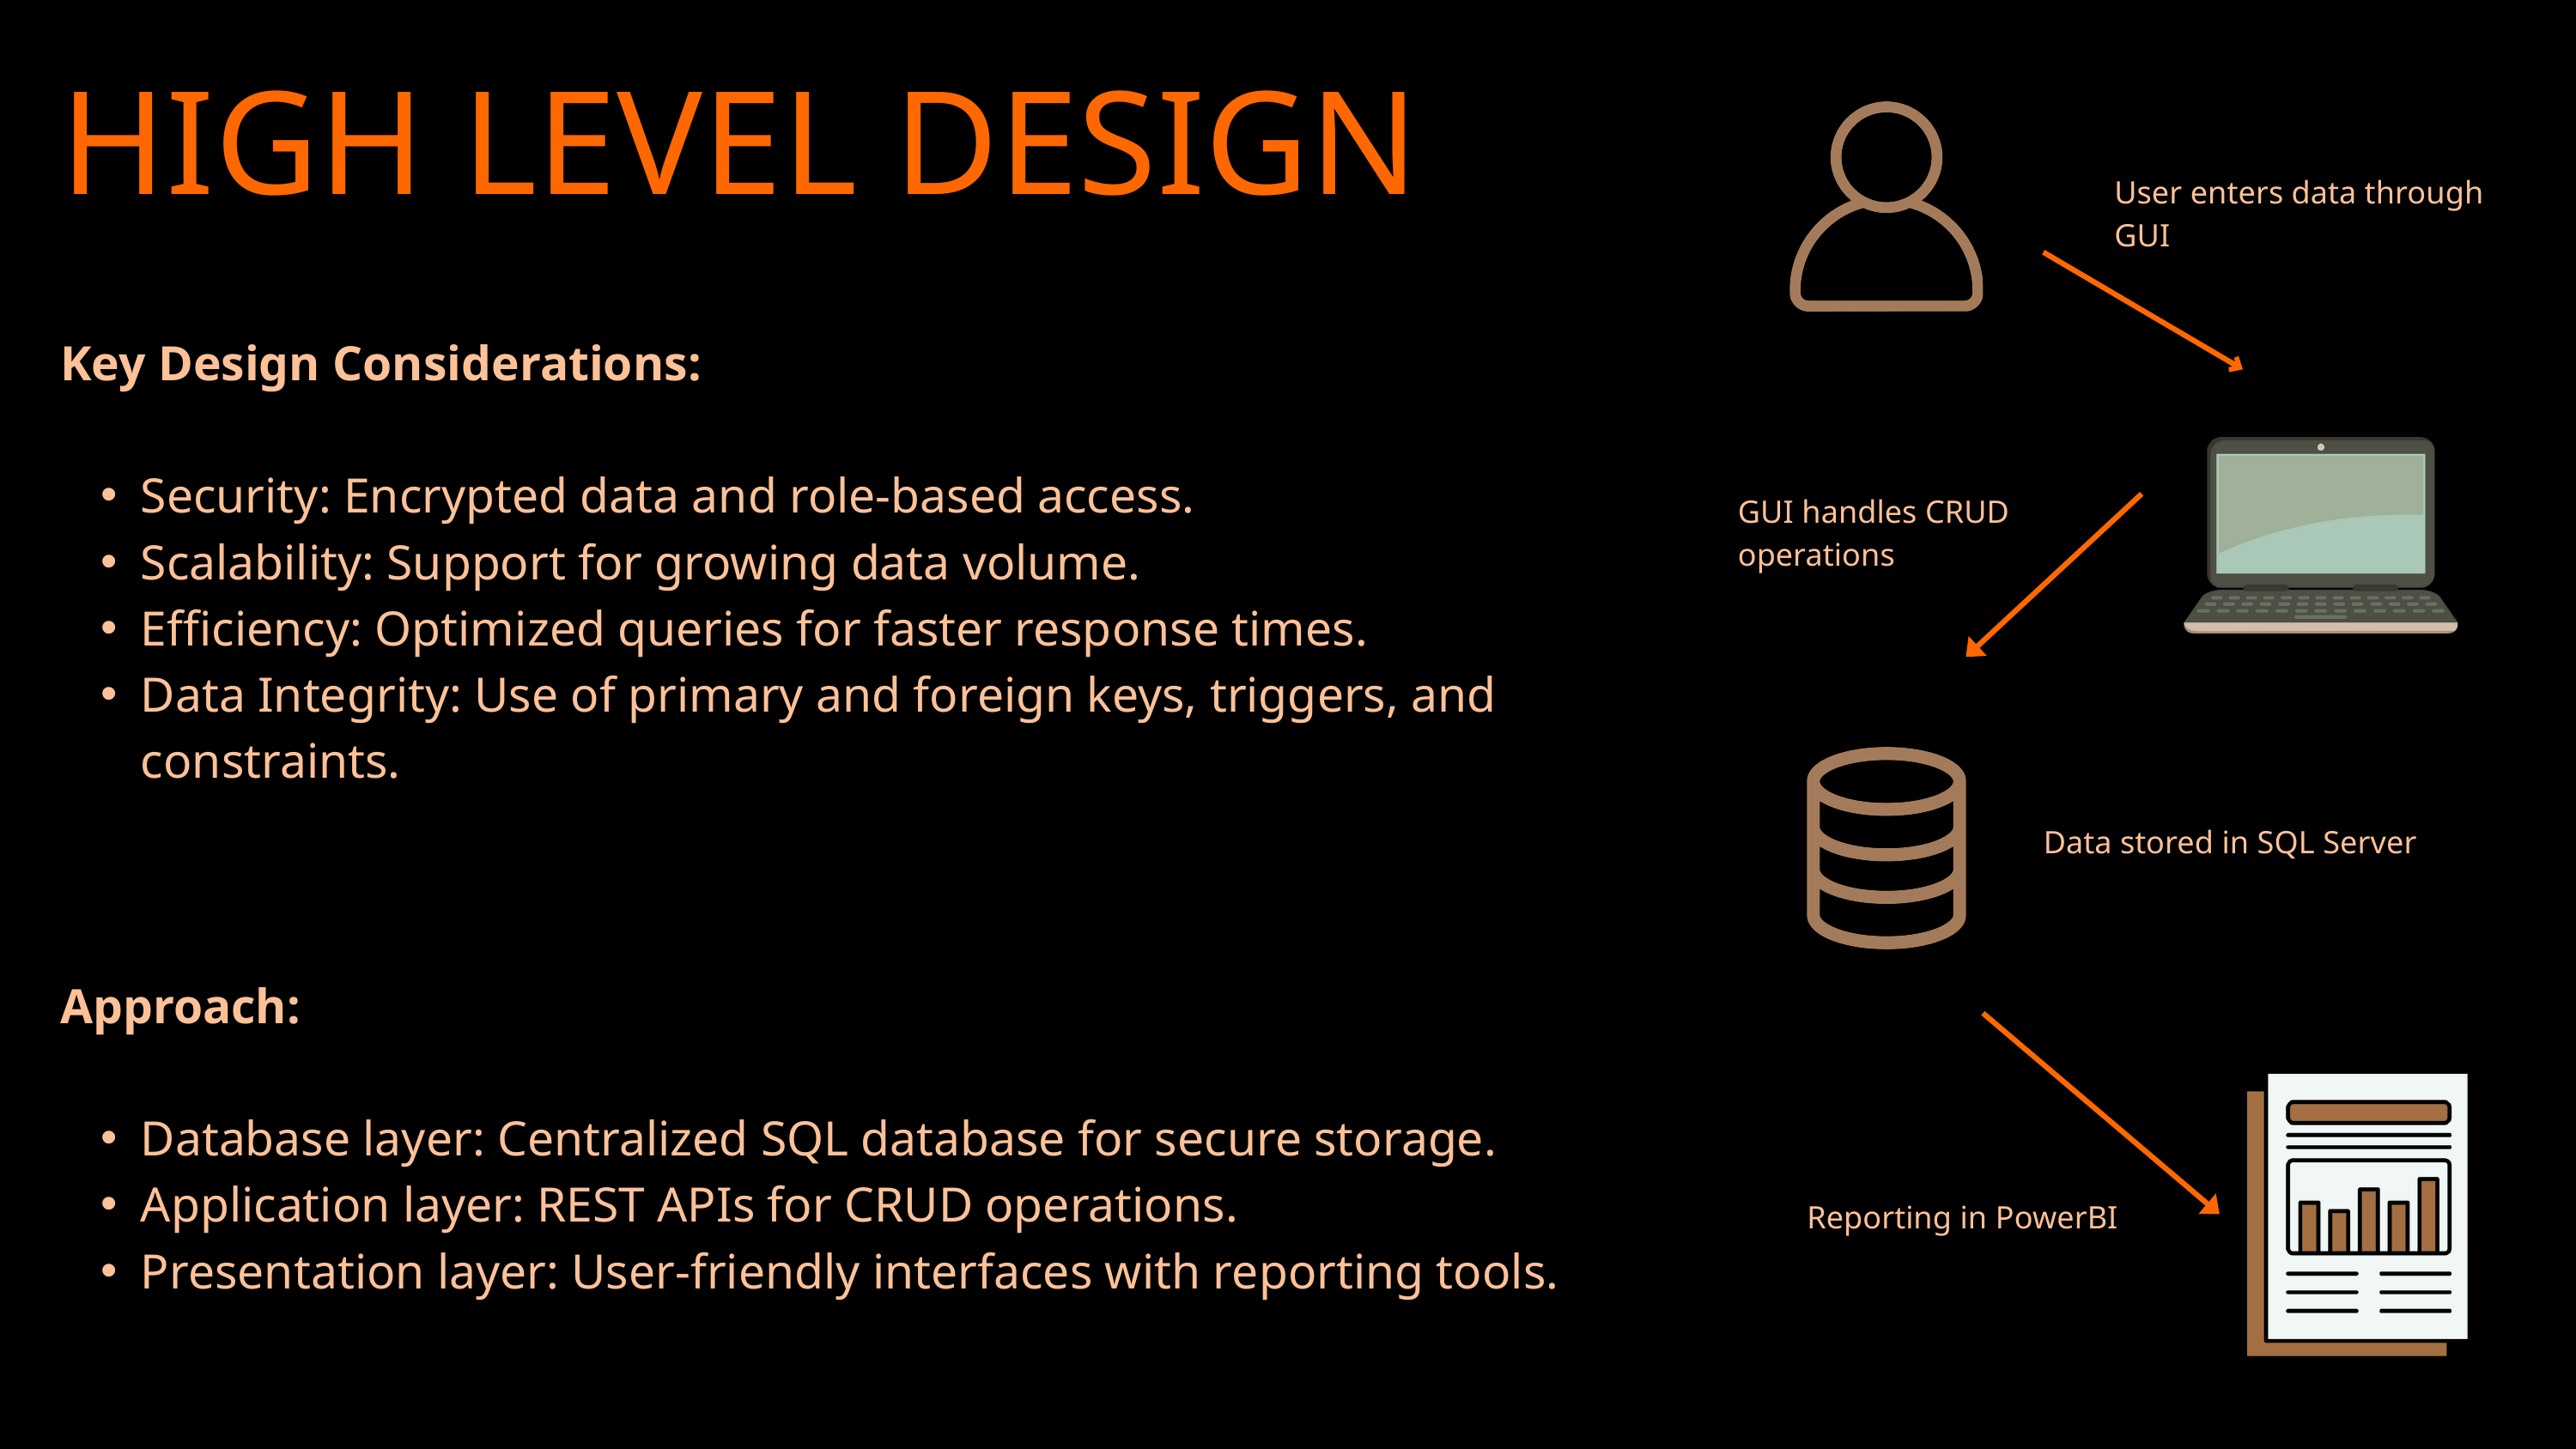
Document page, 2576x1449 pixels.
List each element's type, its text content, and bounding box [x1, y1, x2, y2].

text_box GUI handles CRUD operations [1737, 485, 2151, 573]
text_box [2043, 252, 2244, 371]
text_box [2243, 1070, 2471, 1360]
text_box [2183, 437, 2458, 634]
text_box [1807, 747, 1966, 949]
text_box [1983, 1013, 2220, 1215]
text_box User enters data through GUI [2114, 166, 2527, 289]
text_box Reporting in PowerBI [1807, 1191, 2220, 1235]
text_box Approach: Database layer: Centralized SQL database for secure storage. Application layer: REST APIs for CRUD operations. Presentation layer: User-friendly interfaces with reporting tools. [60, 966, 1631, 1365]
text_box [1789, 101, 1984, 126]
text_box [1965, 494, 2142, 658]
text_box Data stored in SQL Server [2043, 815, 2457, 860]
text_box [1789, 223, 1984, 312]
text_box HIGH LEVEL DESIGN [60, 126, 2357, 223]
text_box Key Design Considerations: Security: Encrypted data and role-based access. Scalability: Support for growing data volume. Efficiency: Optimized queries for faster response times. Data Integrity: Use of primary and foreign keys, triggers, and constraints. [60, 324, 1631, 855]
